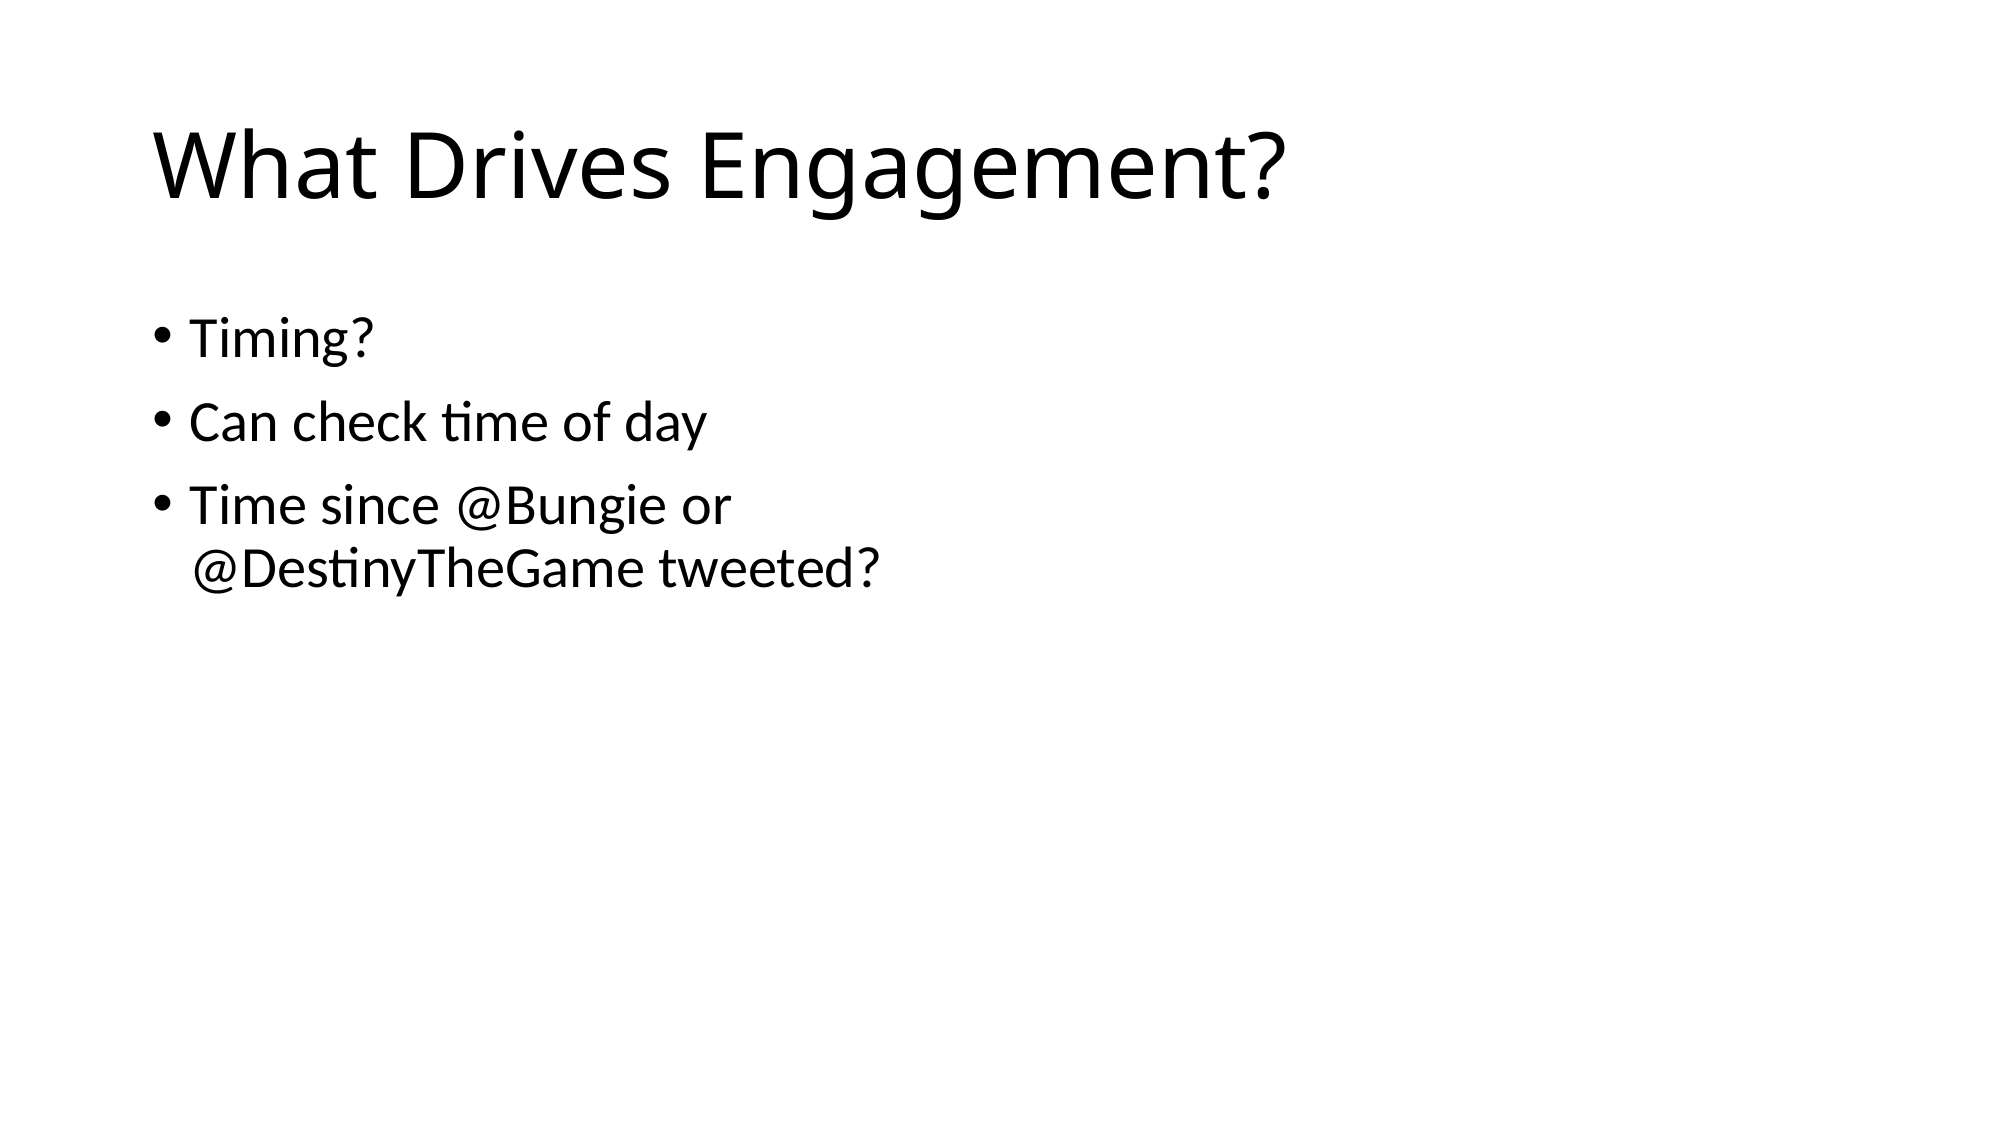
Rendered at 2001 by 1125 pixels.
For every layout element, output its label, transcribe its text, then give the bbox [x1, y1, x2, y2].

title What Drives Engagement? [137, 59, 1863, 278]
list Timing? Can check time of day Time since @Bungie or @DestinyTheGame tweeted? [137, 299, 1000, 1014]
